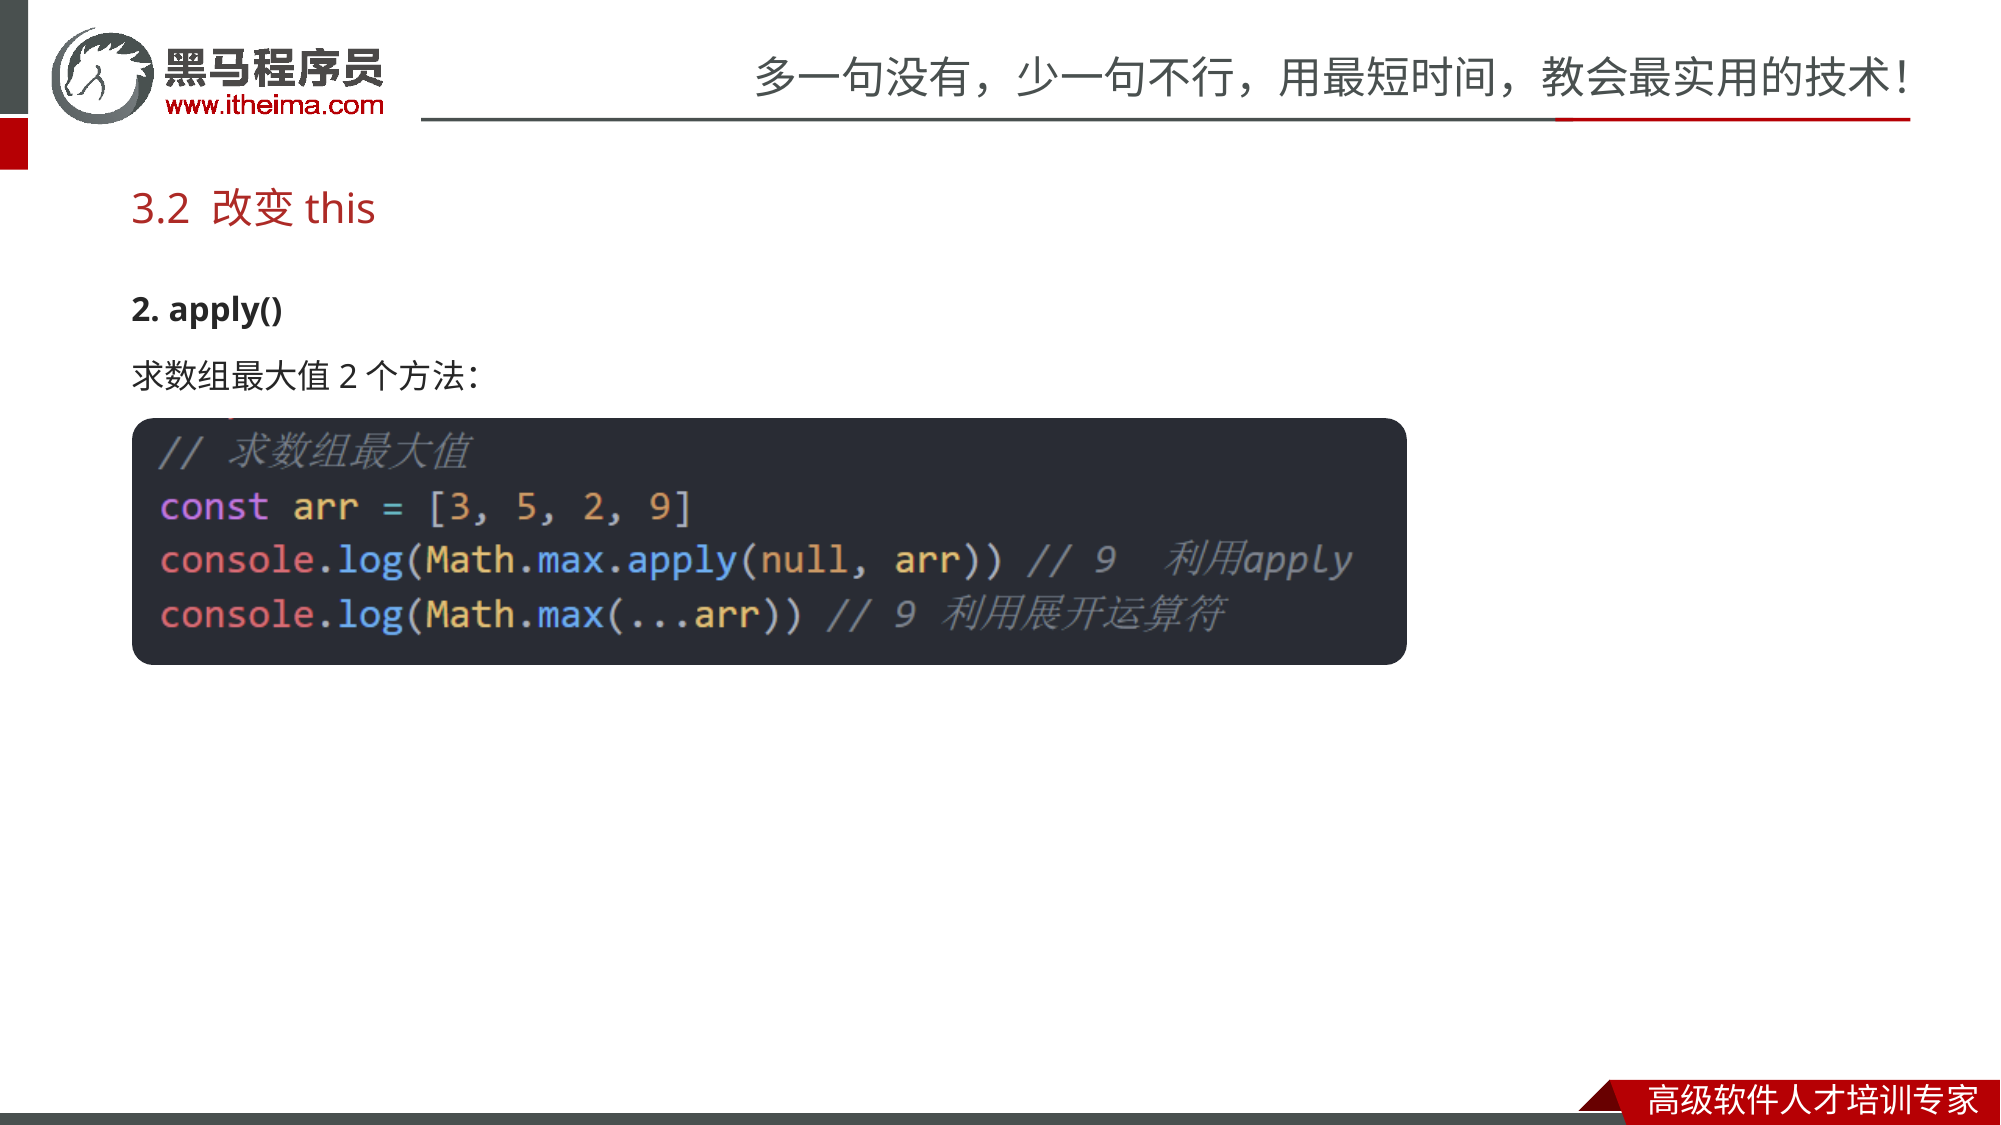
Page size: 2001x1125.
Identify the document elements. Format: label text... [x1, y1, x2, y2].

title 3.2 改变this [116, 164, 1880, 250]
picture [50, 26, 384, 125]
picture [131, 417, 1408, 666]
list 2. apply() 求数组最大值2个方法： [116, 261, 1876, 1106]
